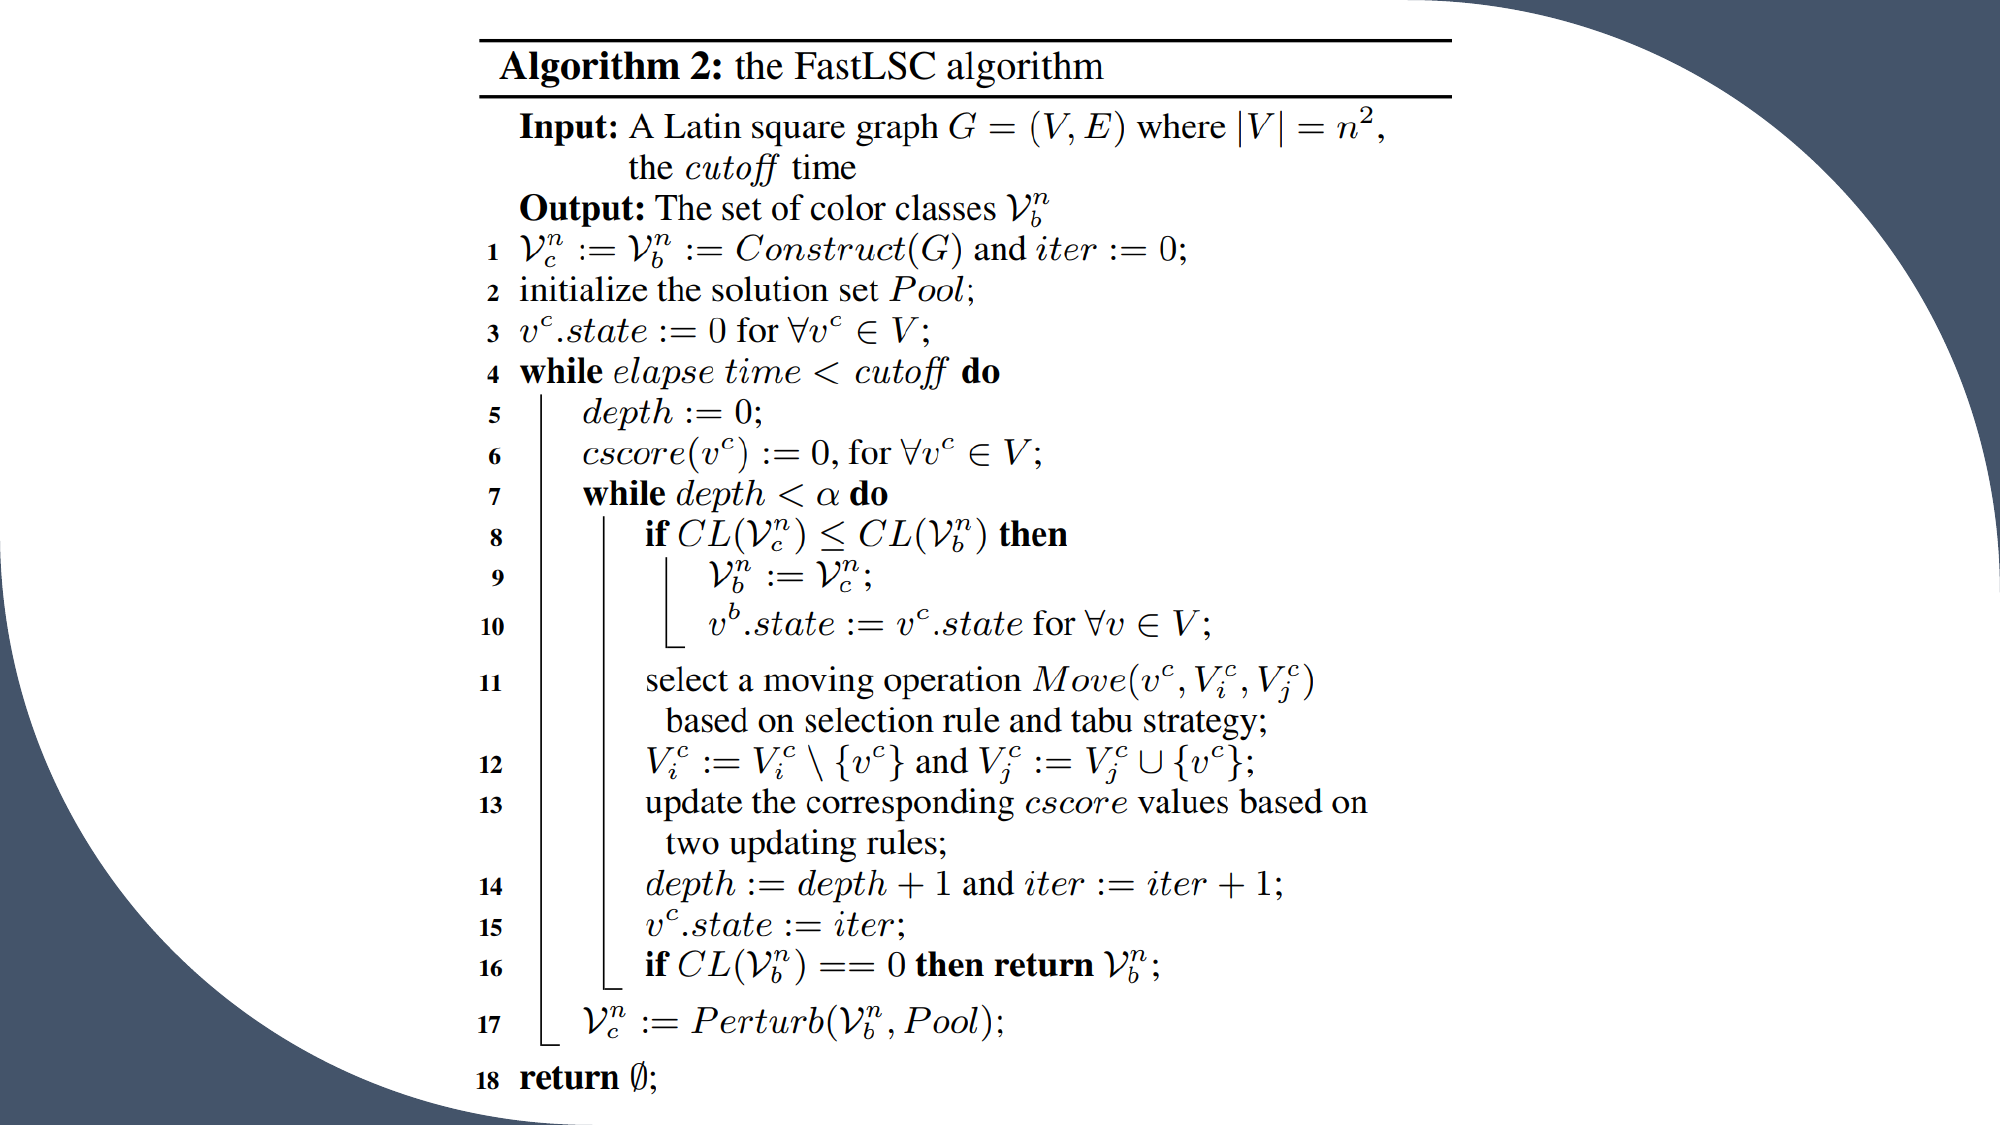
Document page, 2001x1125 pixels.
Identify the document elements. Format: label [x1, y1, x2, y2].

picture [455, 26, 1452, 1099]
